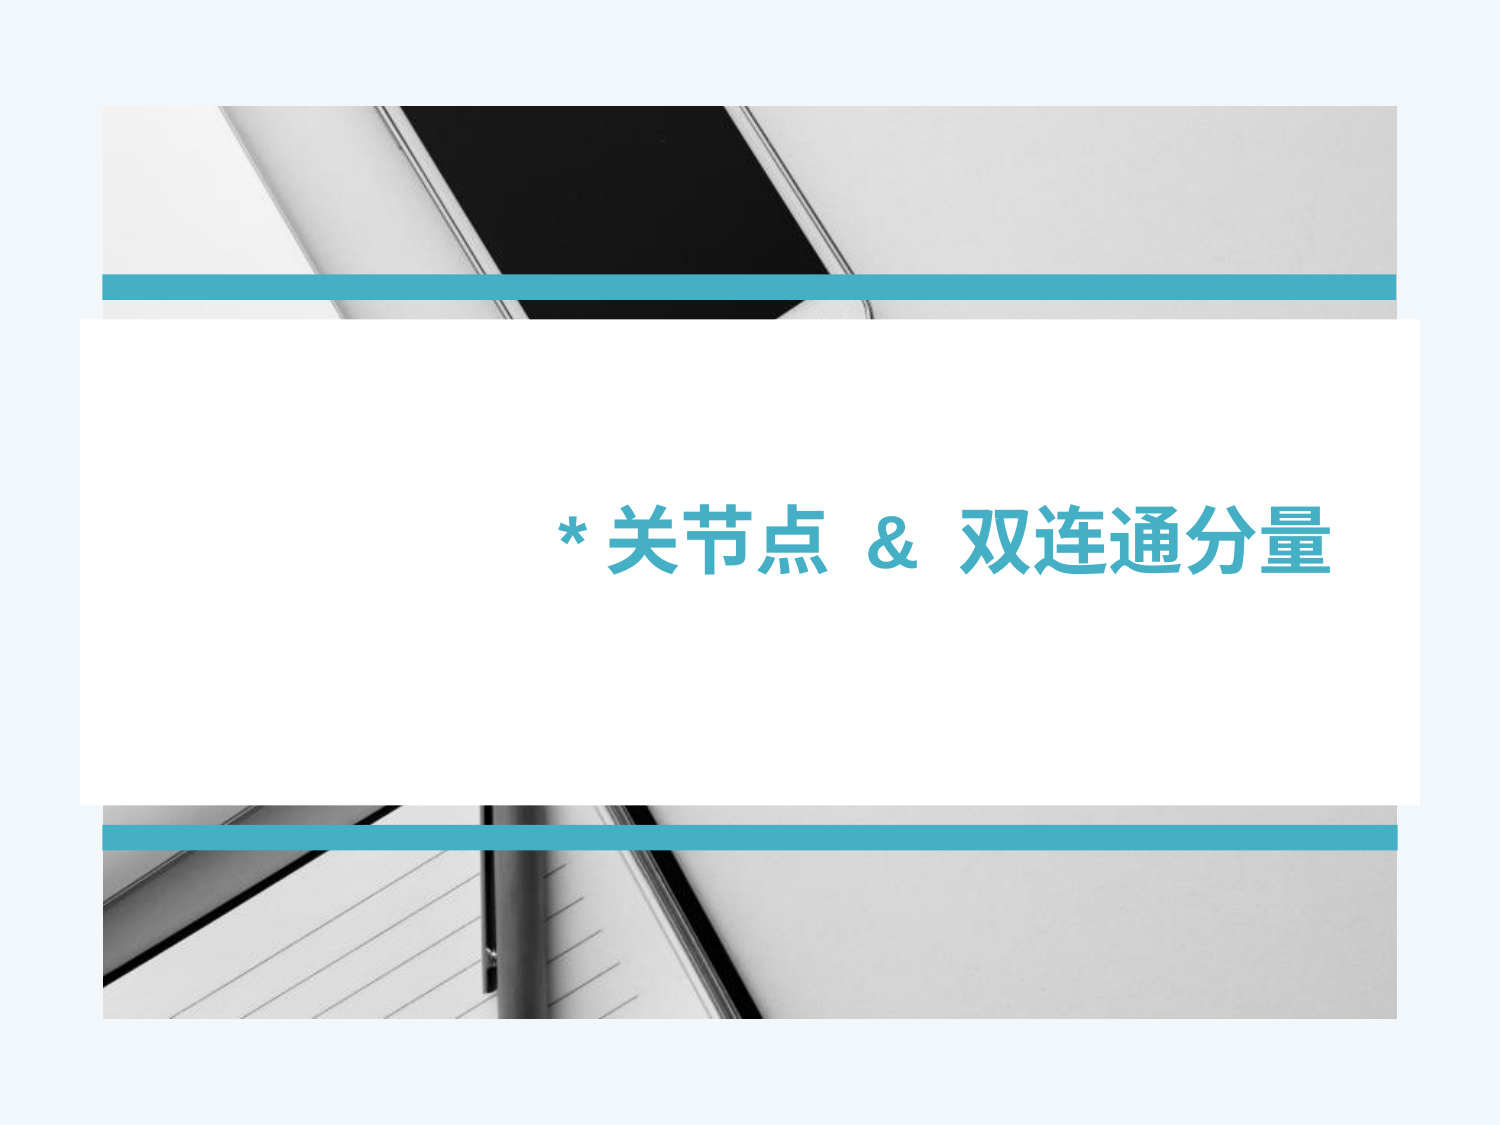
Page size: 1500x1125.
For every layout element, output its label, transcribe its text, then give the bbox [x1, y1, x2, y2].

picture [103, 106, 1397, 274]
picture [103, 851, 1397, 1019]
picture [103, 806, 1397, 824]
title *关节点 & 双连通分量 [543, 375, 1397, 593]
picture [103, 300, 1397, 319]
